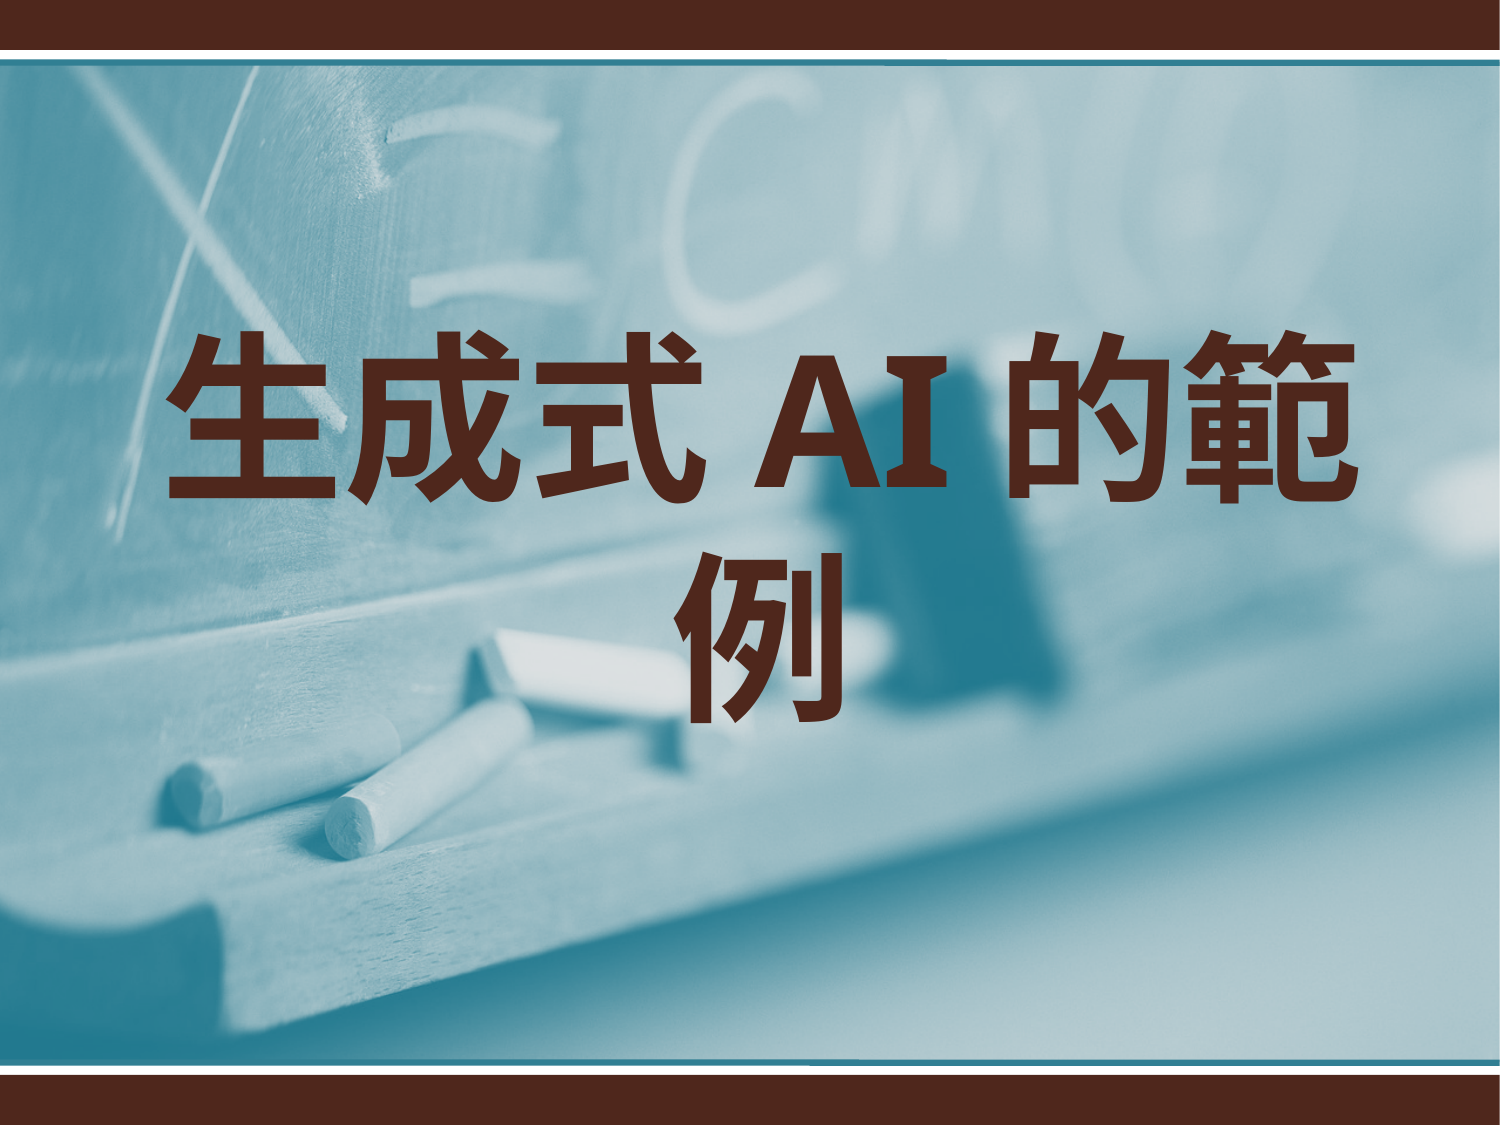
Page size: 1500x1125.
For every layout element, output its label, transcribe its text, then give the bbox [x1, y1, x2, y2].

subtitle 生成式AI的範例 [64, 267, 1459, 752]
